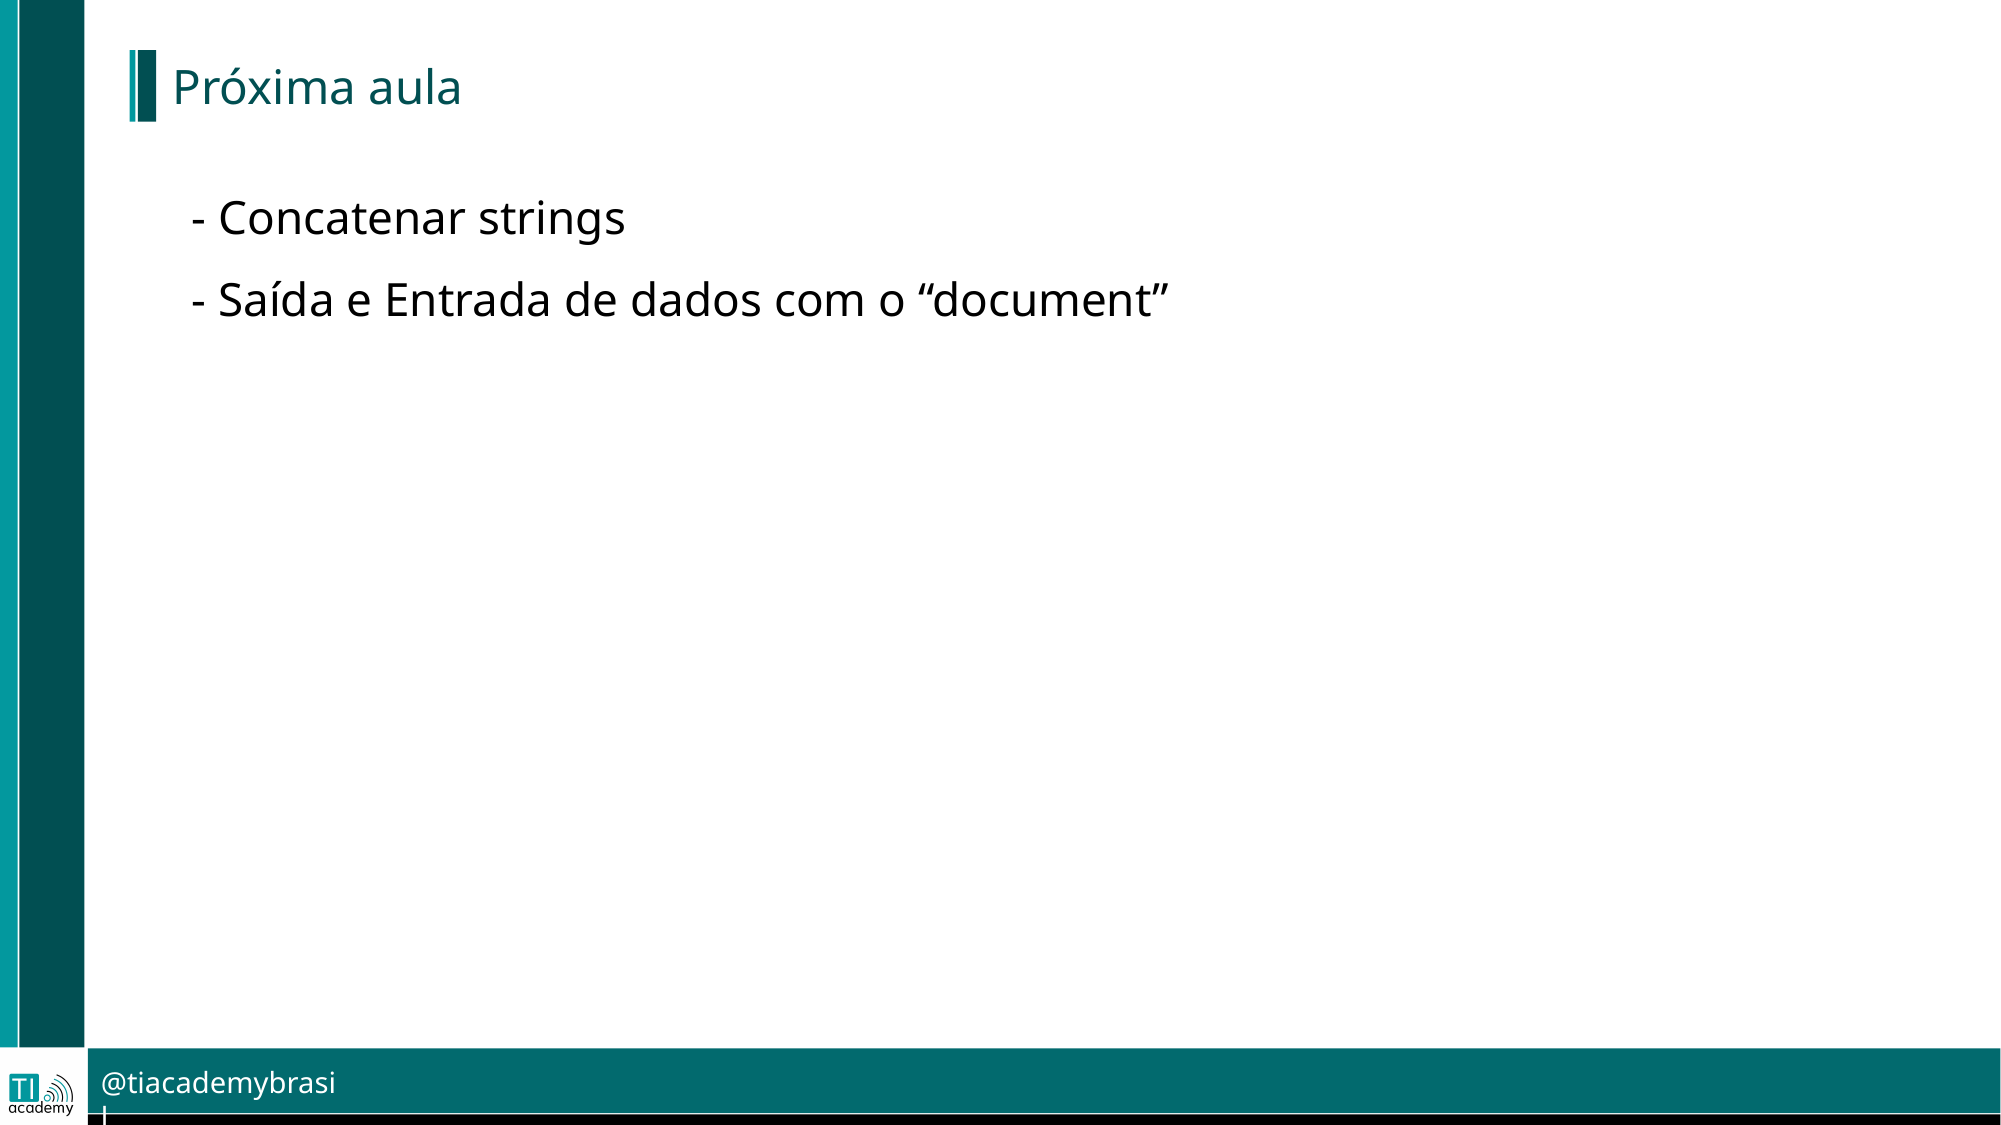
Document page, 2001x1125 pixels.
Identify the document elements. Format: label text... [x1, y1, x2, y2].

list Próxima aula [157, 50, 1933, 122]
picture [0, 1049, 85, 1125]
text_box [123, 153, 1989, 939]
text_box [157, 160, 1966, 626]
text_box - Concatenar strings - Saída e Entrada de dados com o “document” [177, 153, 1260, 354]
